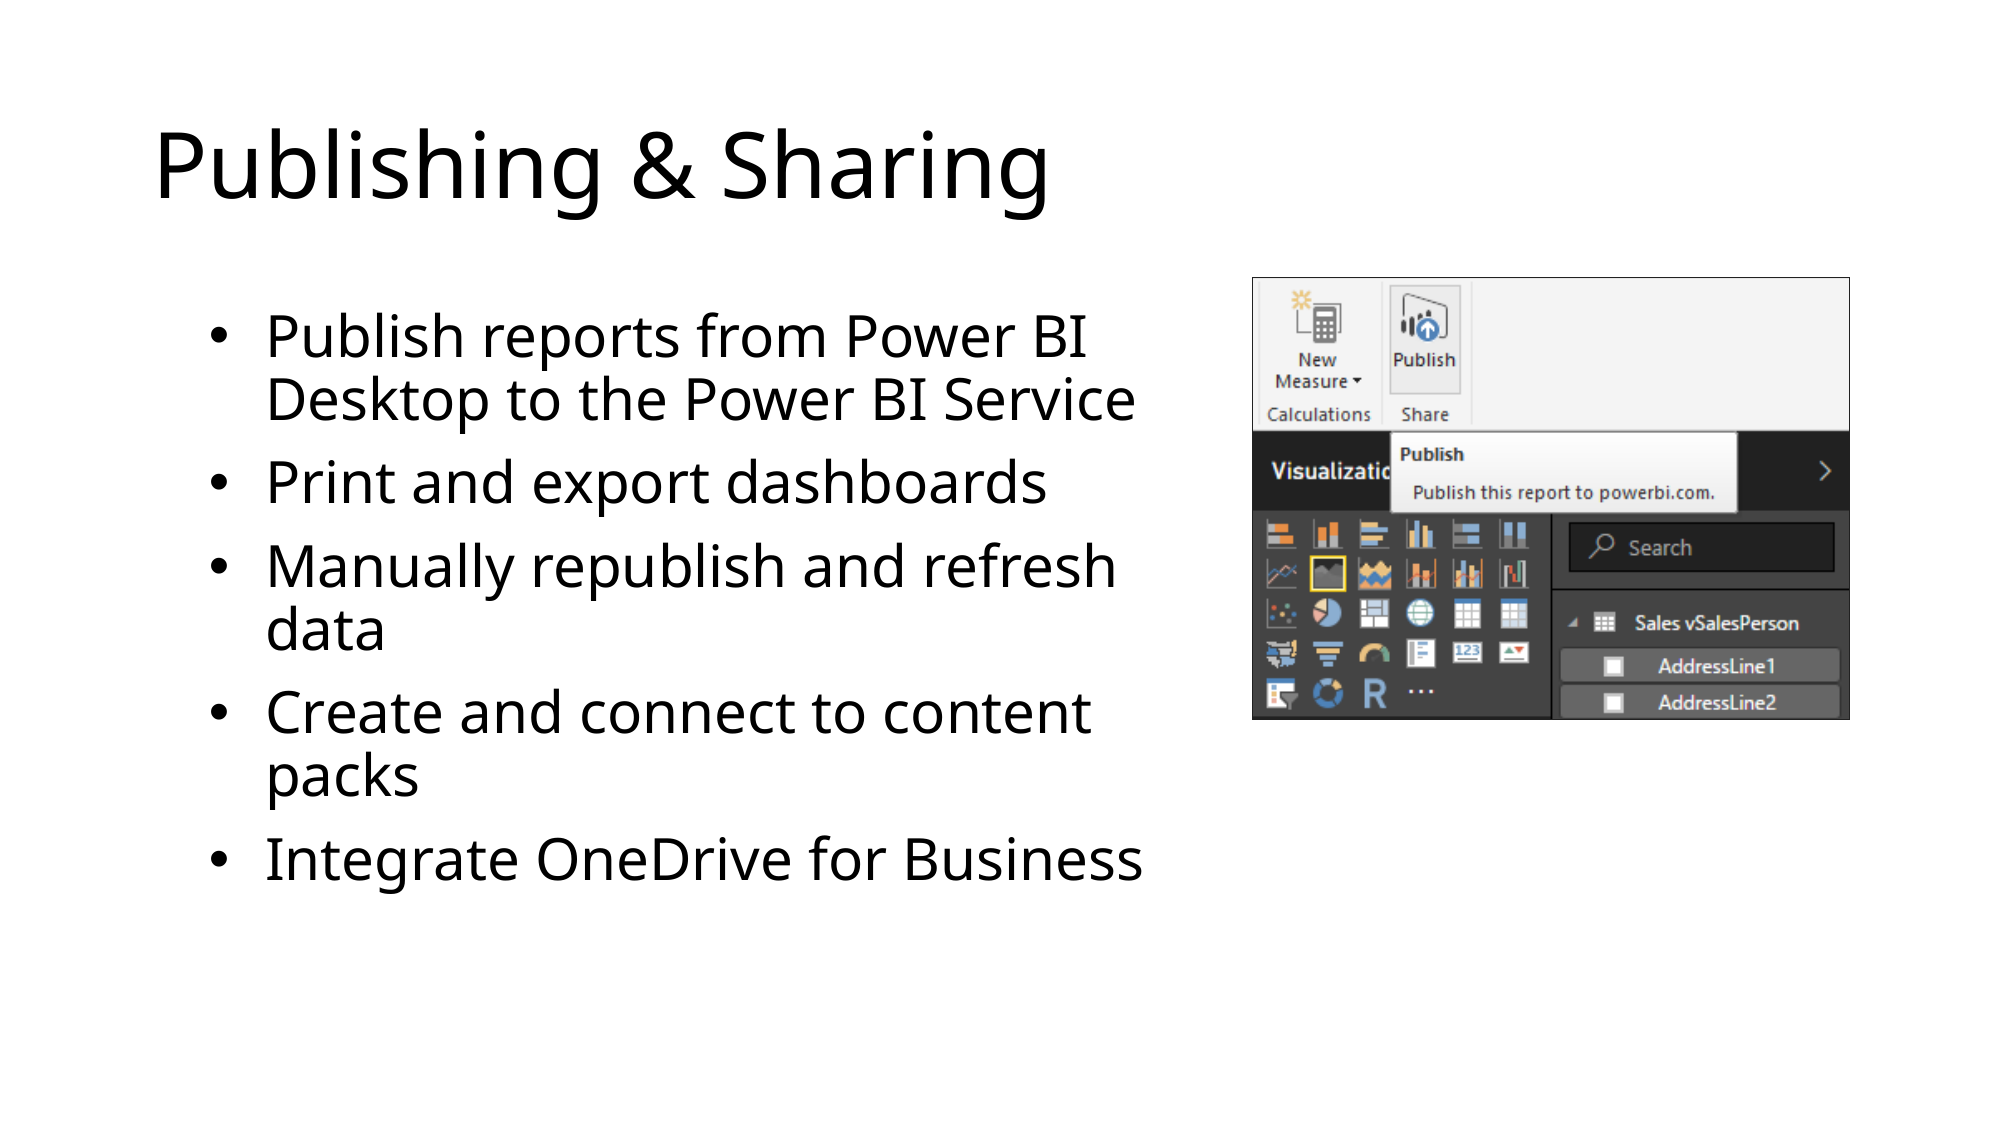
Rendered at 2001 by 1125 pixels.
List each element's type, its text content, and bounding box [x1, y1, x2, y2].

picture [1252, 277, 1850, 720]
title Publishing & Sharing [137, 59, 1863, 278]
list Publish reports from Power BI Desktop to the Power BI Service Print and export dashboards Manually republish and refresh data Create and connect to content packs Integrate OneDrive for Business [137, 299, 1164, 1023]
